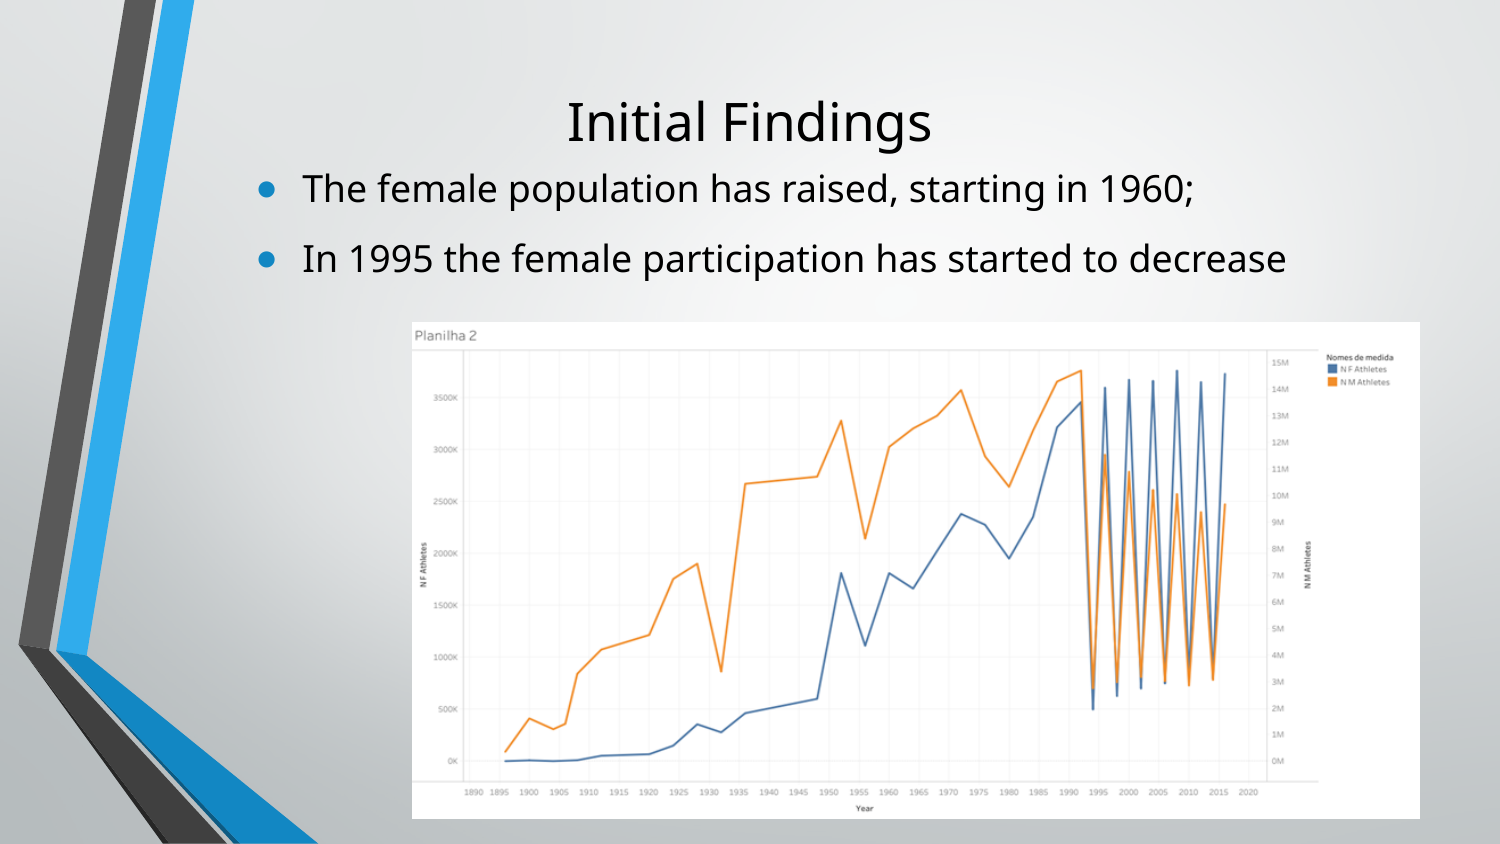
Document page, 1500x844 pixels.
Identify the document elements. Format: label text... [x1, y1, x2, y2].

list The female population has raised, starting in 1960; In 1995 the female participation has started to decrease [240, 150, 1449, 570]
title Initial Findings [51, 72, 1449, 167]
picture [411, 321, 1420, 819]
